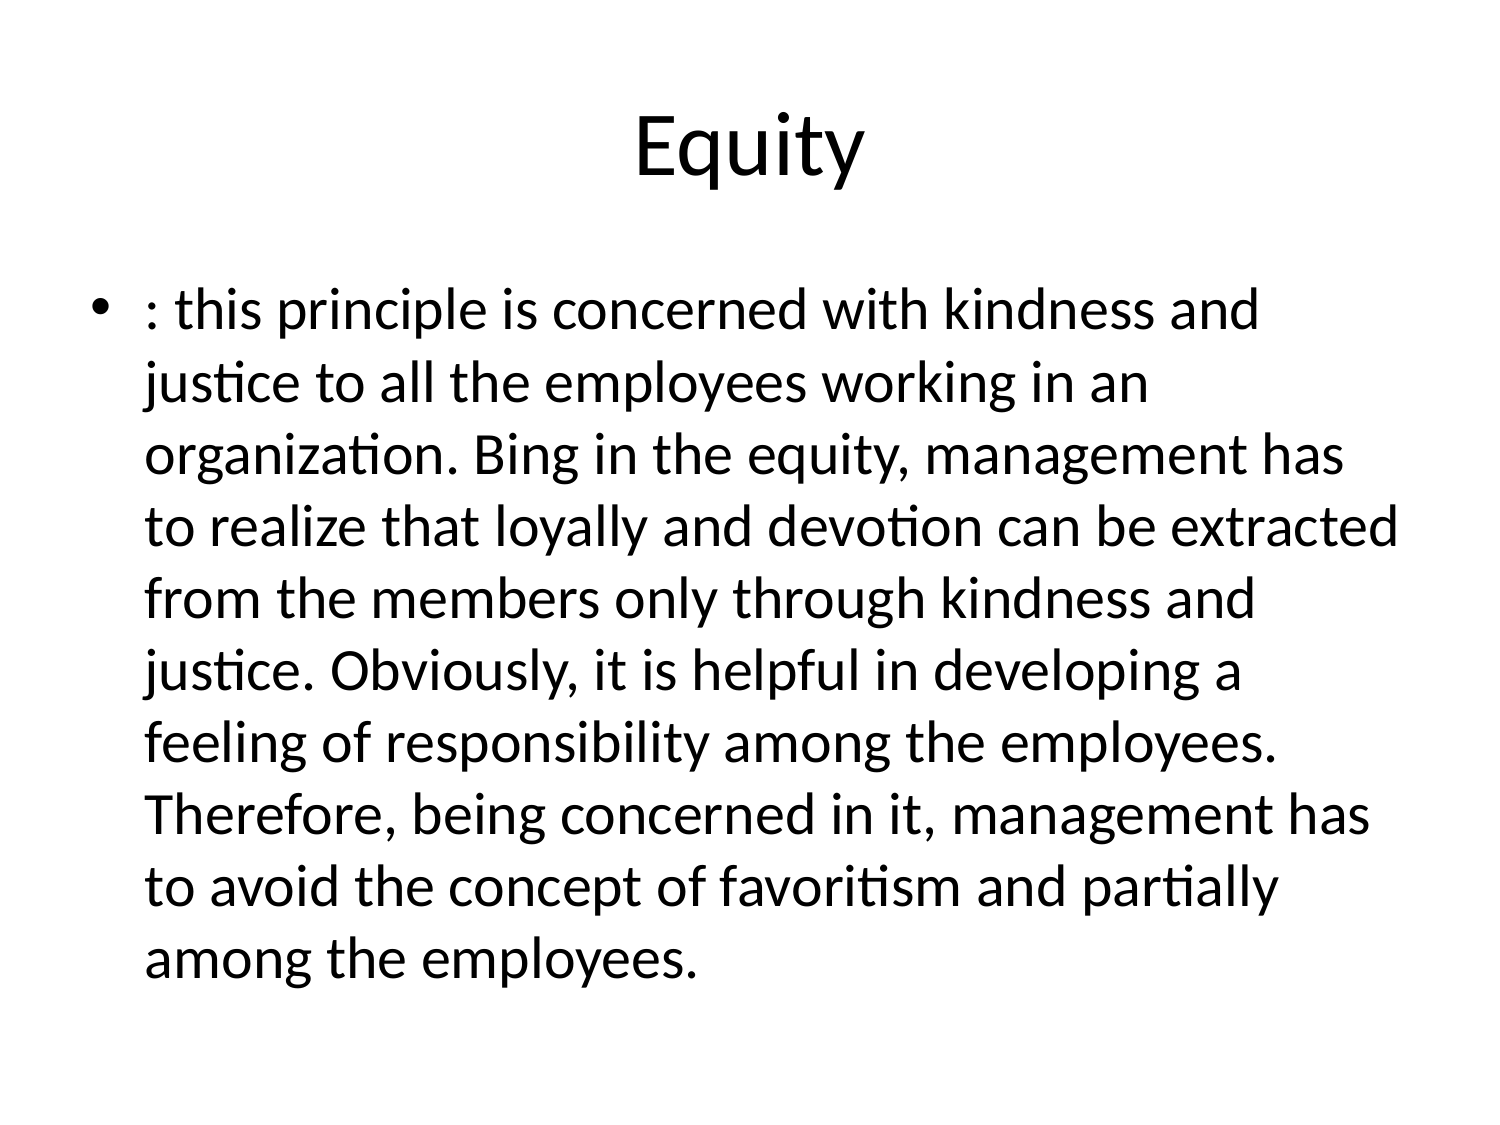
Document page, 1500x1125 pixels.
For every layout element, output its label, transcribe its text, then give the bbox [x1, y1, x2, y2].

title Equity [75, 45, 1425, 233]
list : this principle is concerned with kindness and justice to all the employees working in an organization. Bing in the equity, management has to realize that loyally and devotion can be extracted from the members only through kindness and justice. Obviously, it is helpful in developing a feeling of responsibility among the employees. Therefore, being concerned in it, management has to avoid the concept of favoritism and partially among the employees. [75, 262, 1425, 1005]
